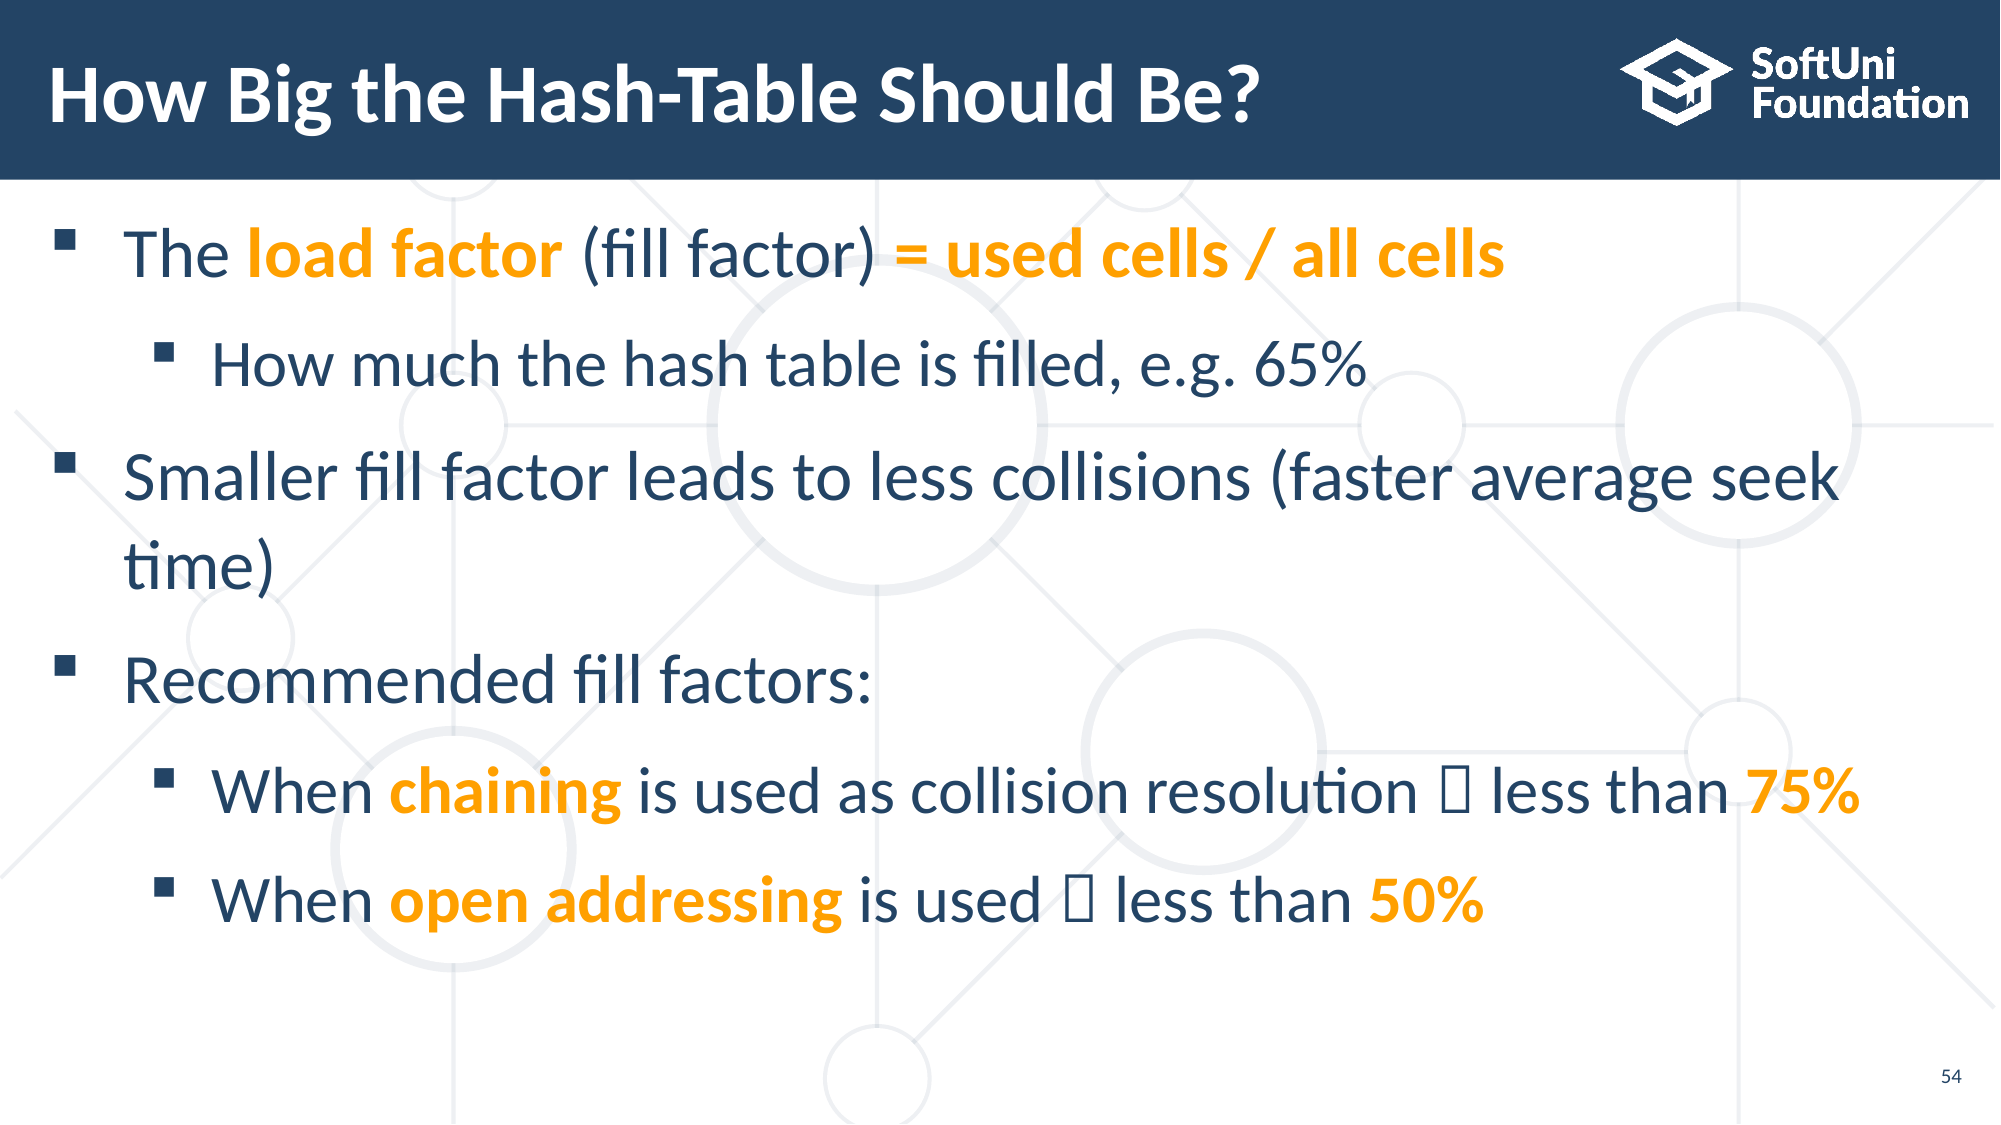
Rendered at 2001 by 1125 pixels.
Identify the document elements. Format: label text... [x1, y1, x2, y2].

title How Big the Hash-Table Should Be? [31, 16, 1591, 162]
slide_number 54 [1897, 1049, 1968, 1101]
picture [1619, 38, 1968, 126]
list The load factor (fill factor) = used cells / all cells How much the hash table is filled, e.g. 65% Smaller fill factor leads to less collisions (faster average seek time) Recommended fill factors: When chaining is used as collision resolution  less than 75% When open addressing is used  less than 50% [31, 196, 1970, 1050]
